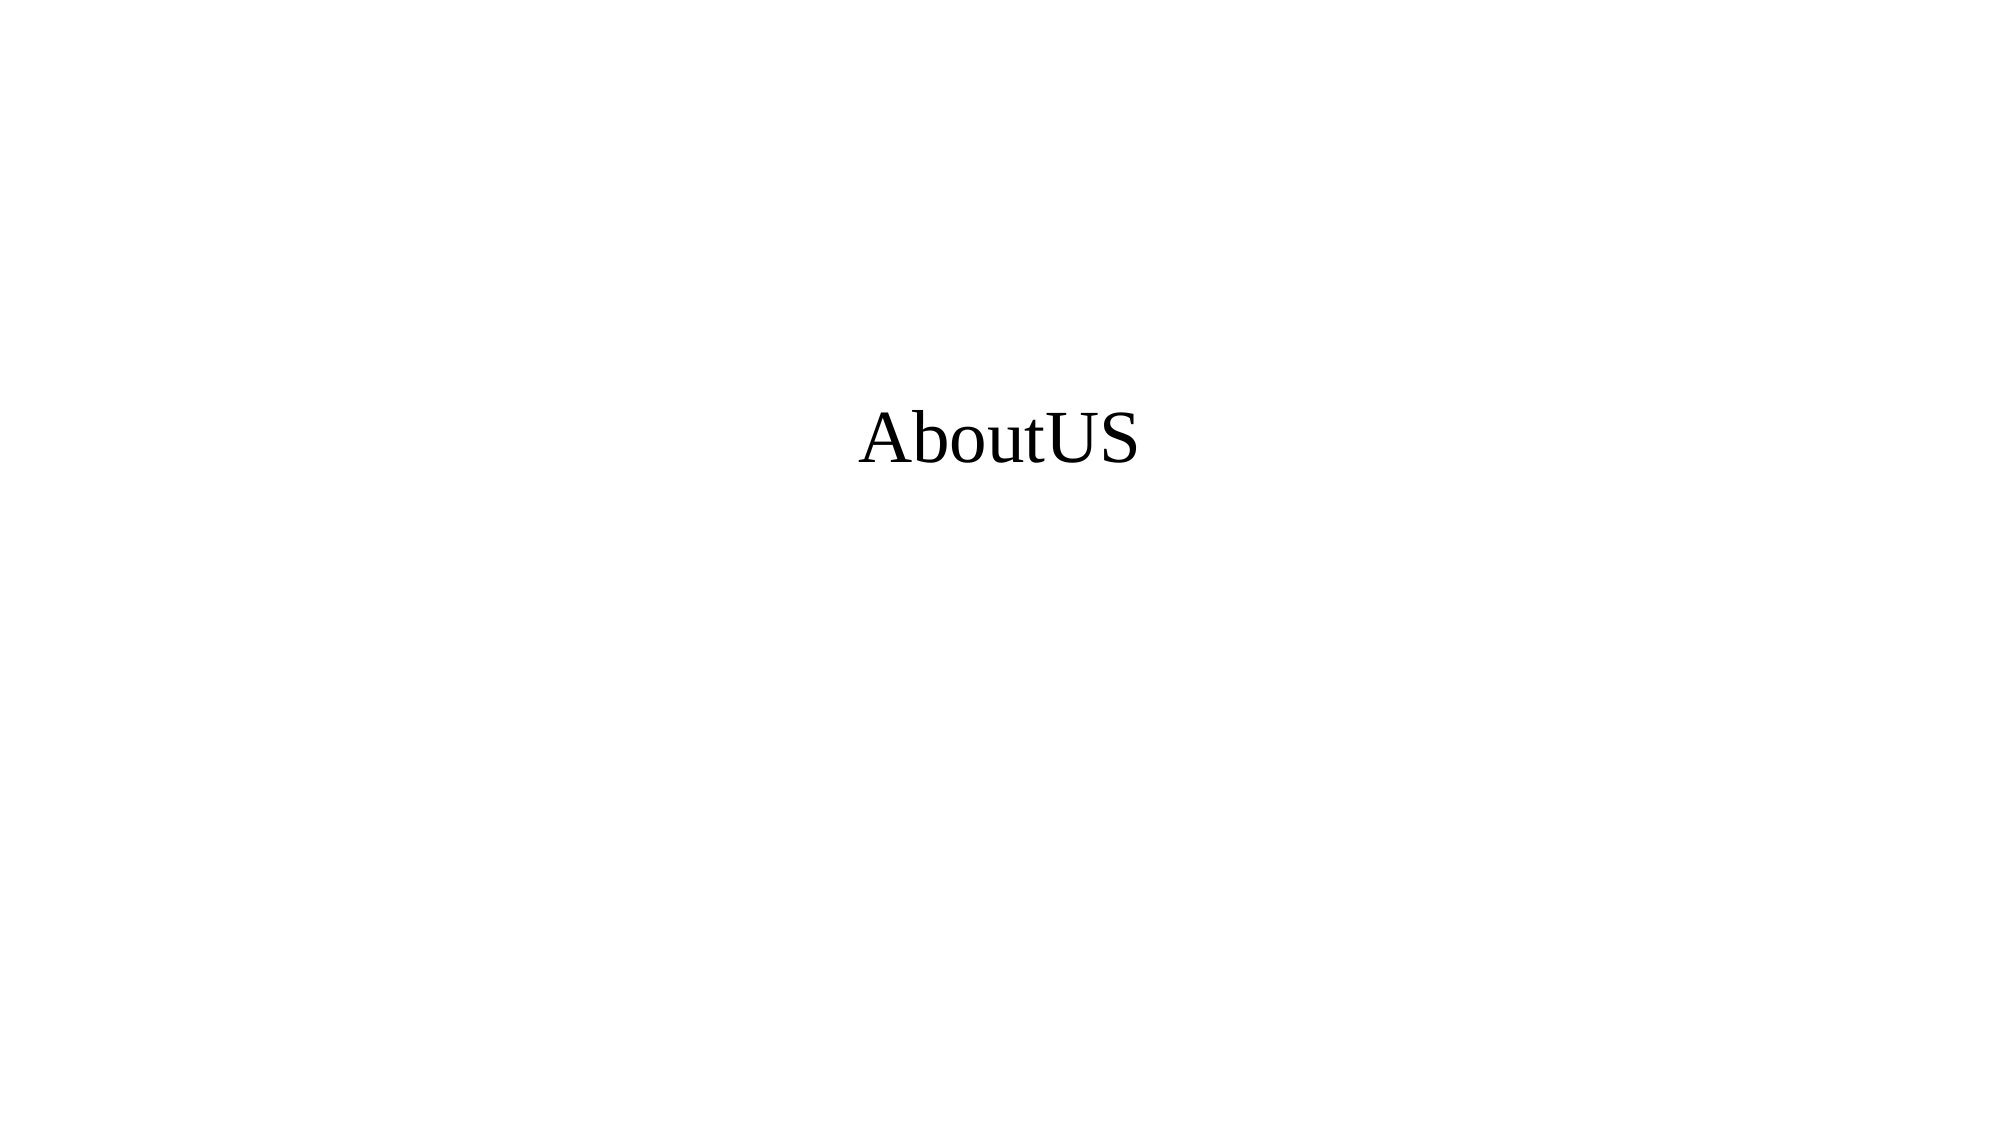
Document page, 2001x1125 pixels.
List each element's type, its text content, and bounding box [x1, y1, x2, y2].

title AboutUS [249, 184, 1750, 576]
